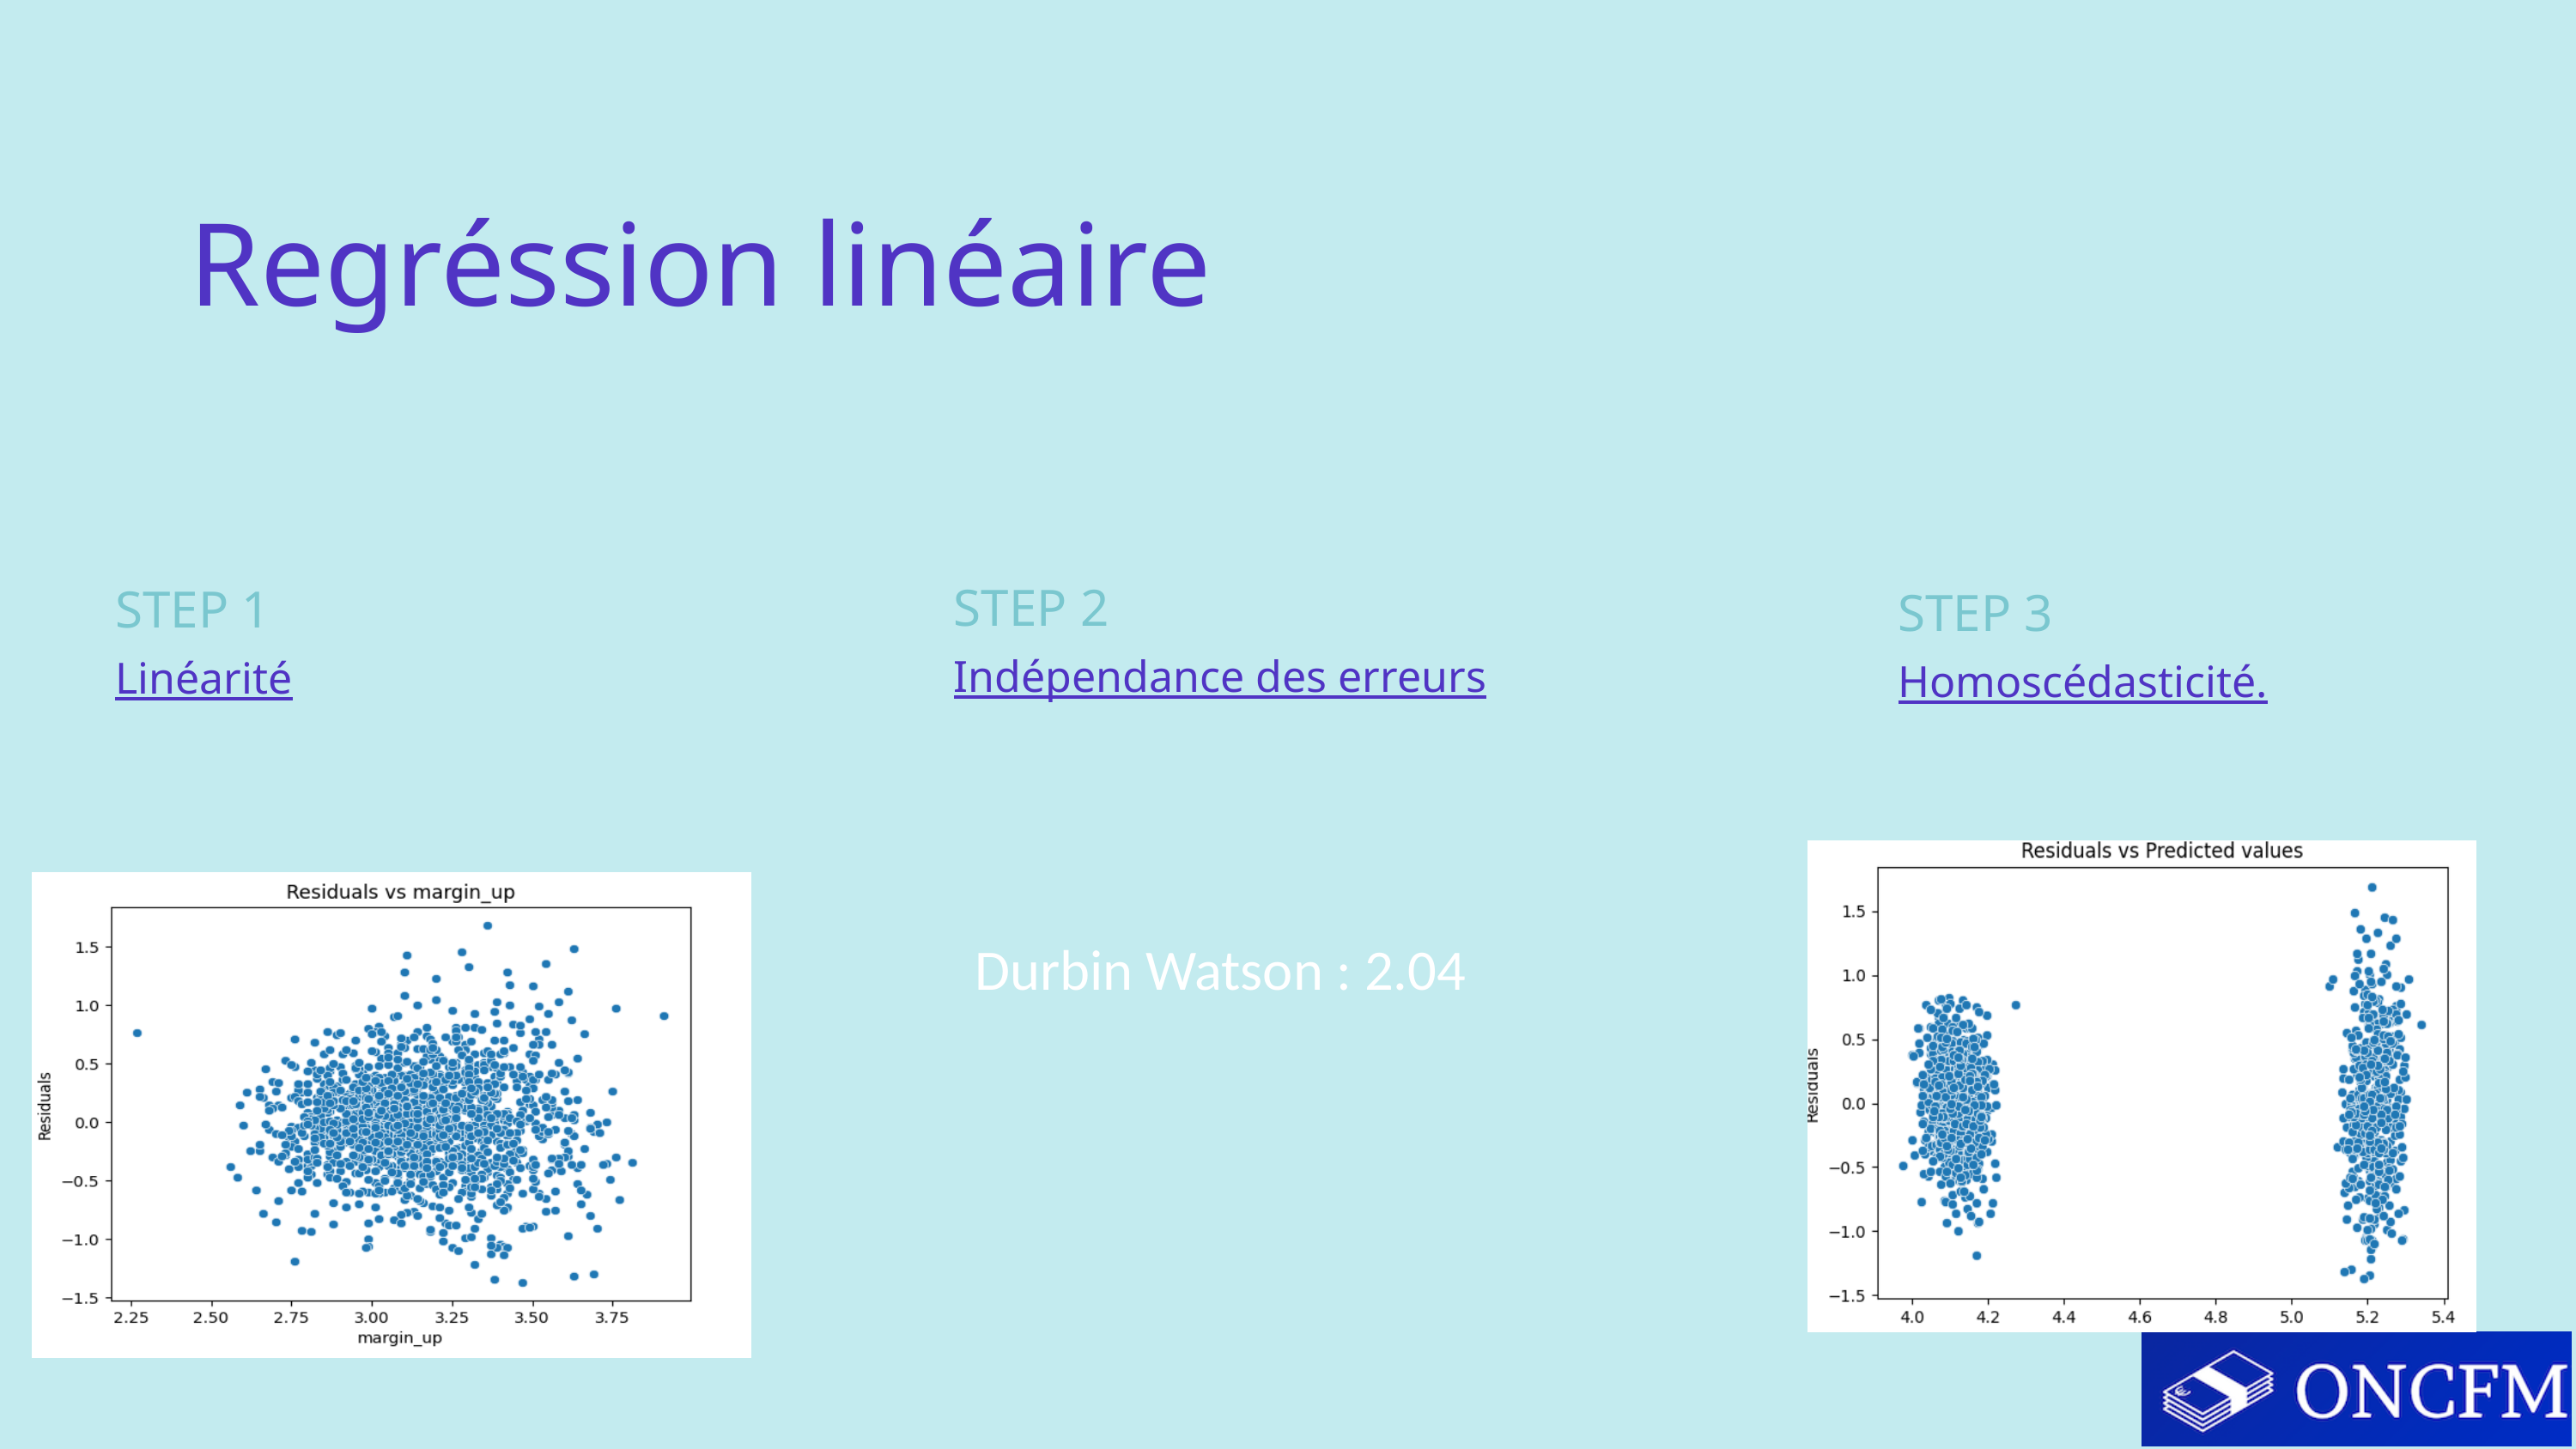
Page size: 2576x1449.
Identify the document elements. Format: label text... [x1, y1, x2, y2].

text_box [1898, 571, 2567, 705]
text_box Regréssion linéaire [189, 191, 2387, 330]
picture [32, 871, 752, 1358]
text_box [953, 566, 1623, 700]
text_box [114, 567, 441, 701]
subtitle Durbin Watson : 2.04 [953, 926, 1487, 1246]
picture [1807, 840, 2572, 1446]
